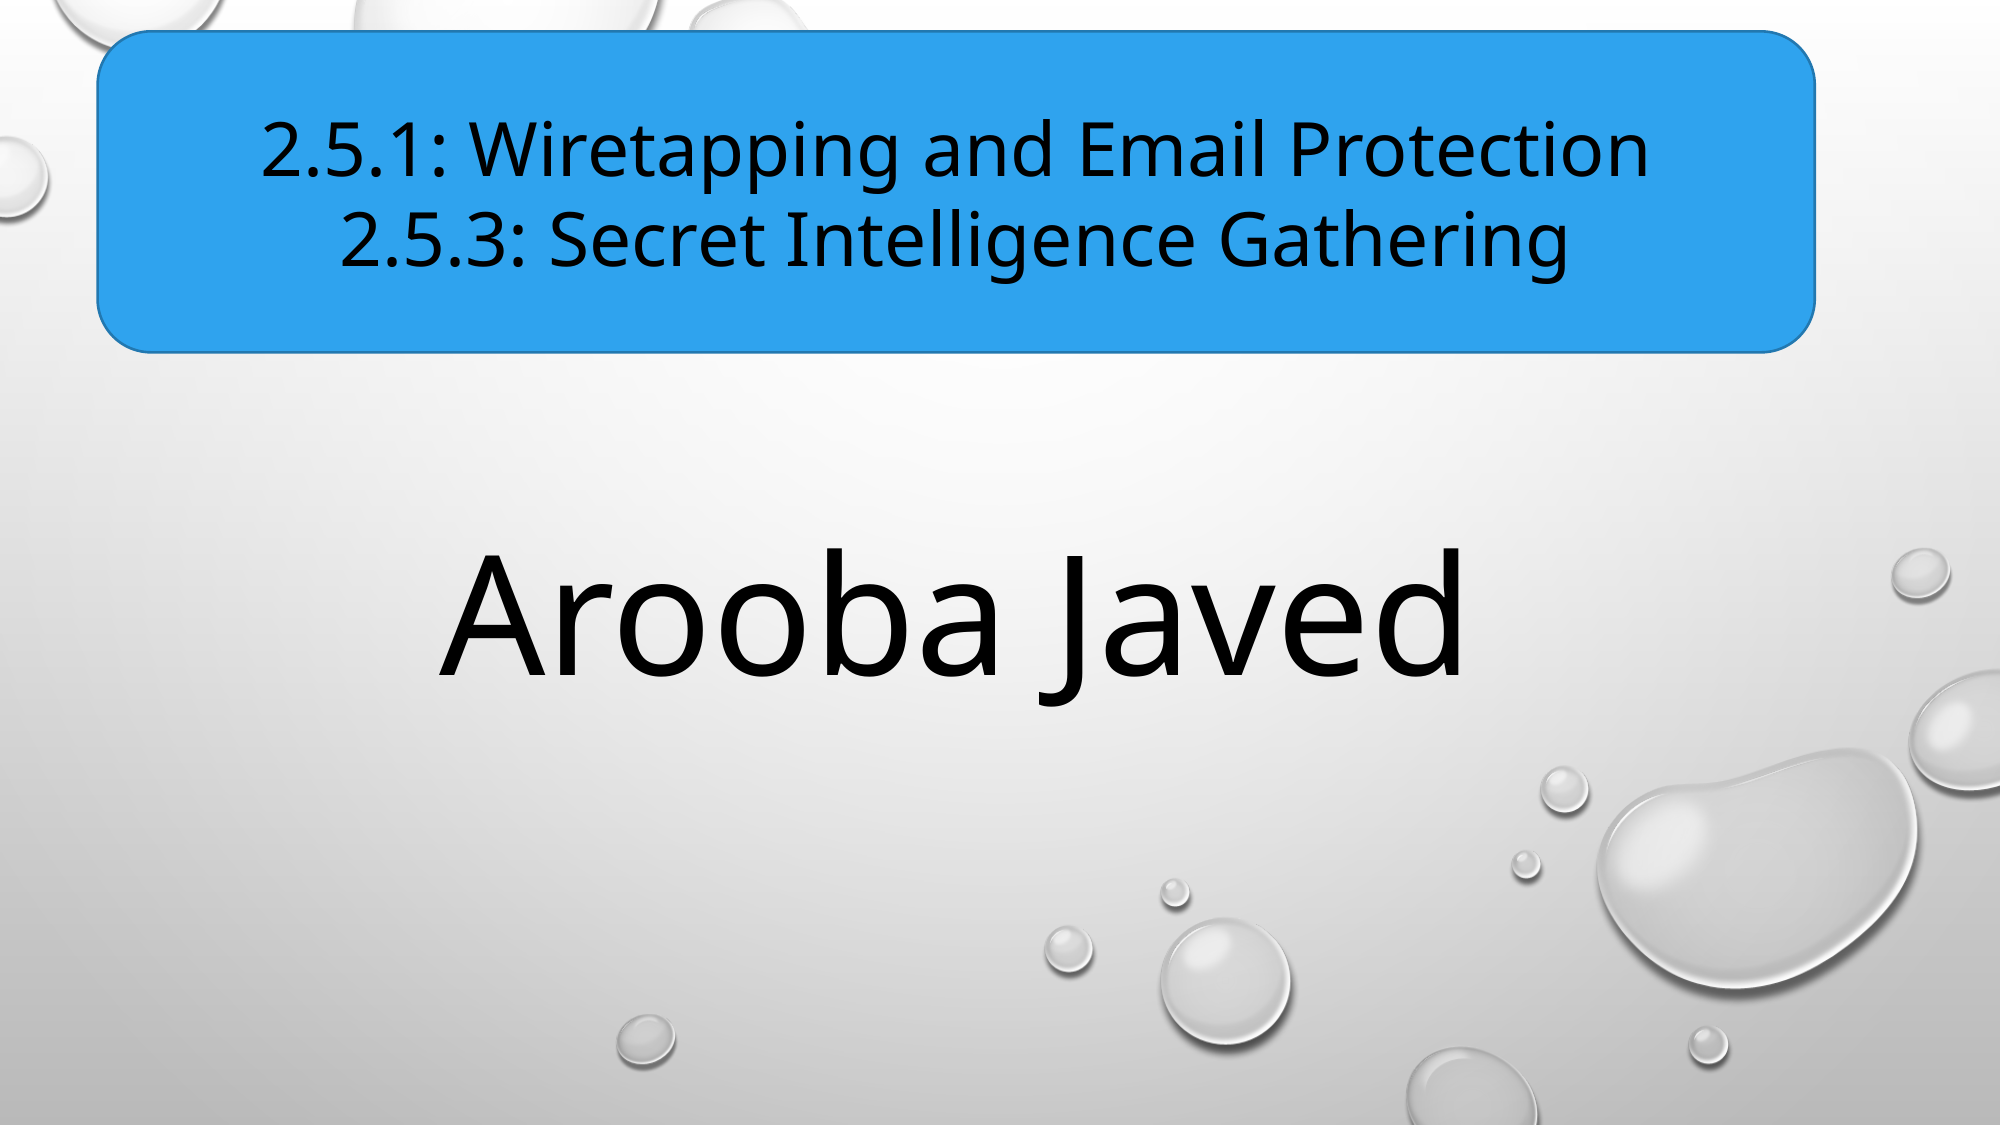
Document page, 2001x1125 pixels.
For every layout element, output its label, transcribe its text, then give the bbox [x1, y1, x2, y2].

picture [0, 0, 2000, 1125]
text_box 2.5.1: Wiretapping and Email Protection 2.5.3: Secret Intelligence Gathering [96, 30, 1817, 354]
text_box Arooba Javed [192, 501, 1720, 716]
